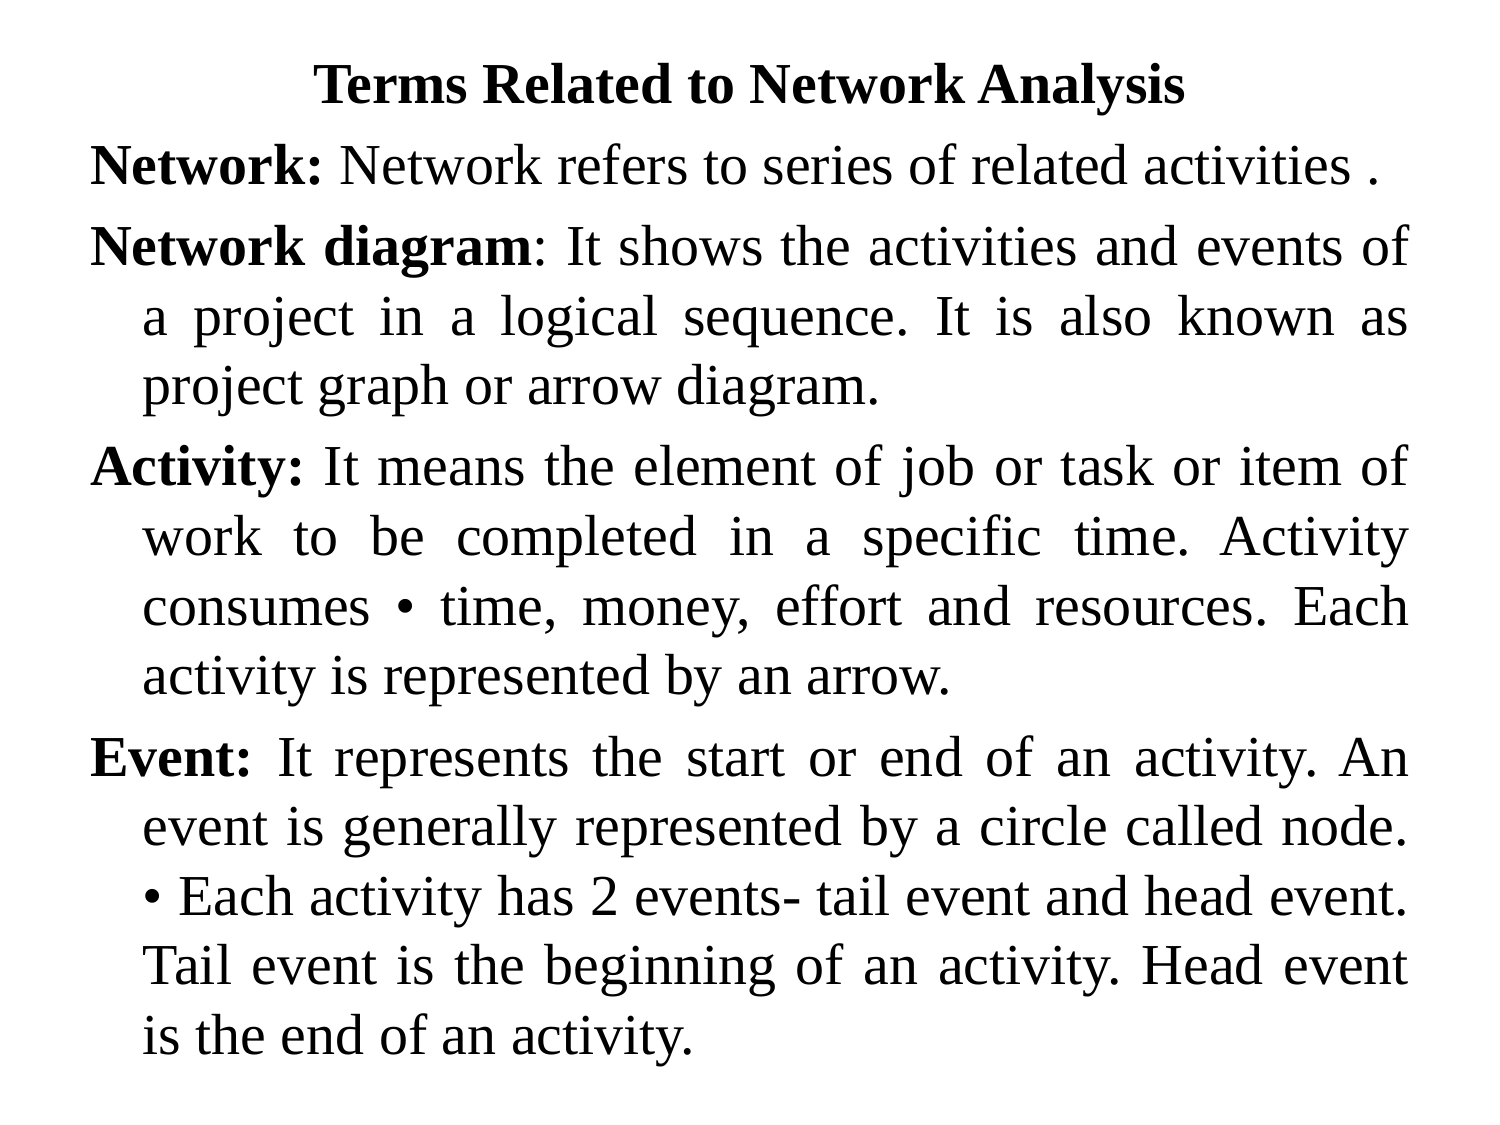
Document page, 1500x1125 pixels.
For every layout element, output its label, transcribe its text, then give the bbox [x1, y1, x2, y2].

list Terms Related to Network Analysis Network: Network refers to series of related activities . Network diagram: It shows the activities and events of a project in a logical sequence. It is also known as project graph or arrow diagram. Activity: It means the element of job or task or item of work to be completed in a specific time. Activity consumes • time, money, effort and resources. Each activity is represented by an arrow. Event: It represents the start or end of an activity. An event is generally represented by a circle called node. • Each activity has 2 events- tail event and head event. Tail event is the beginning of an activity. Head event is the end of an activity. [75, 37, 1425, 1088]
